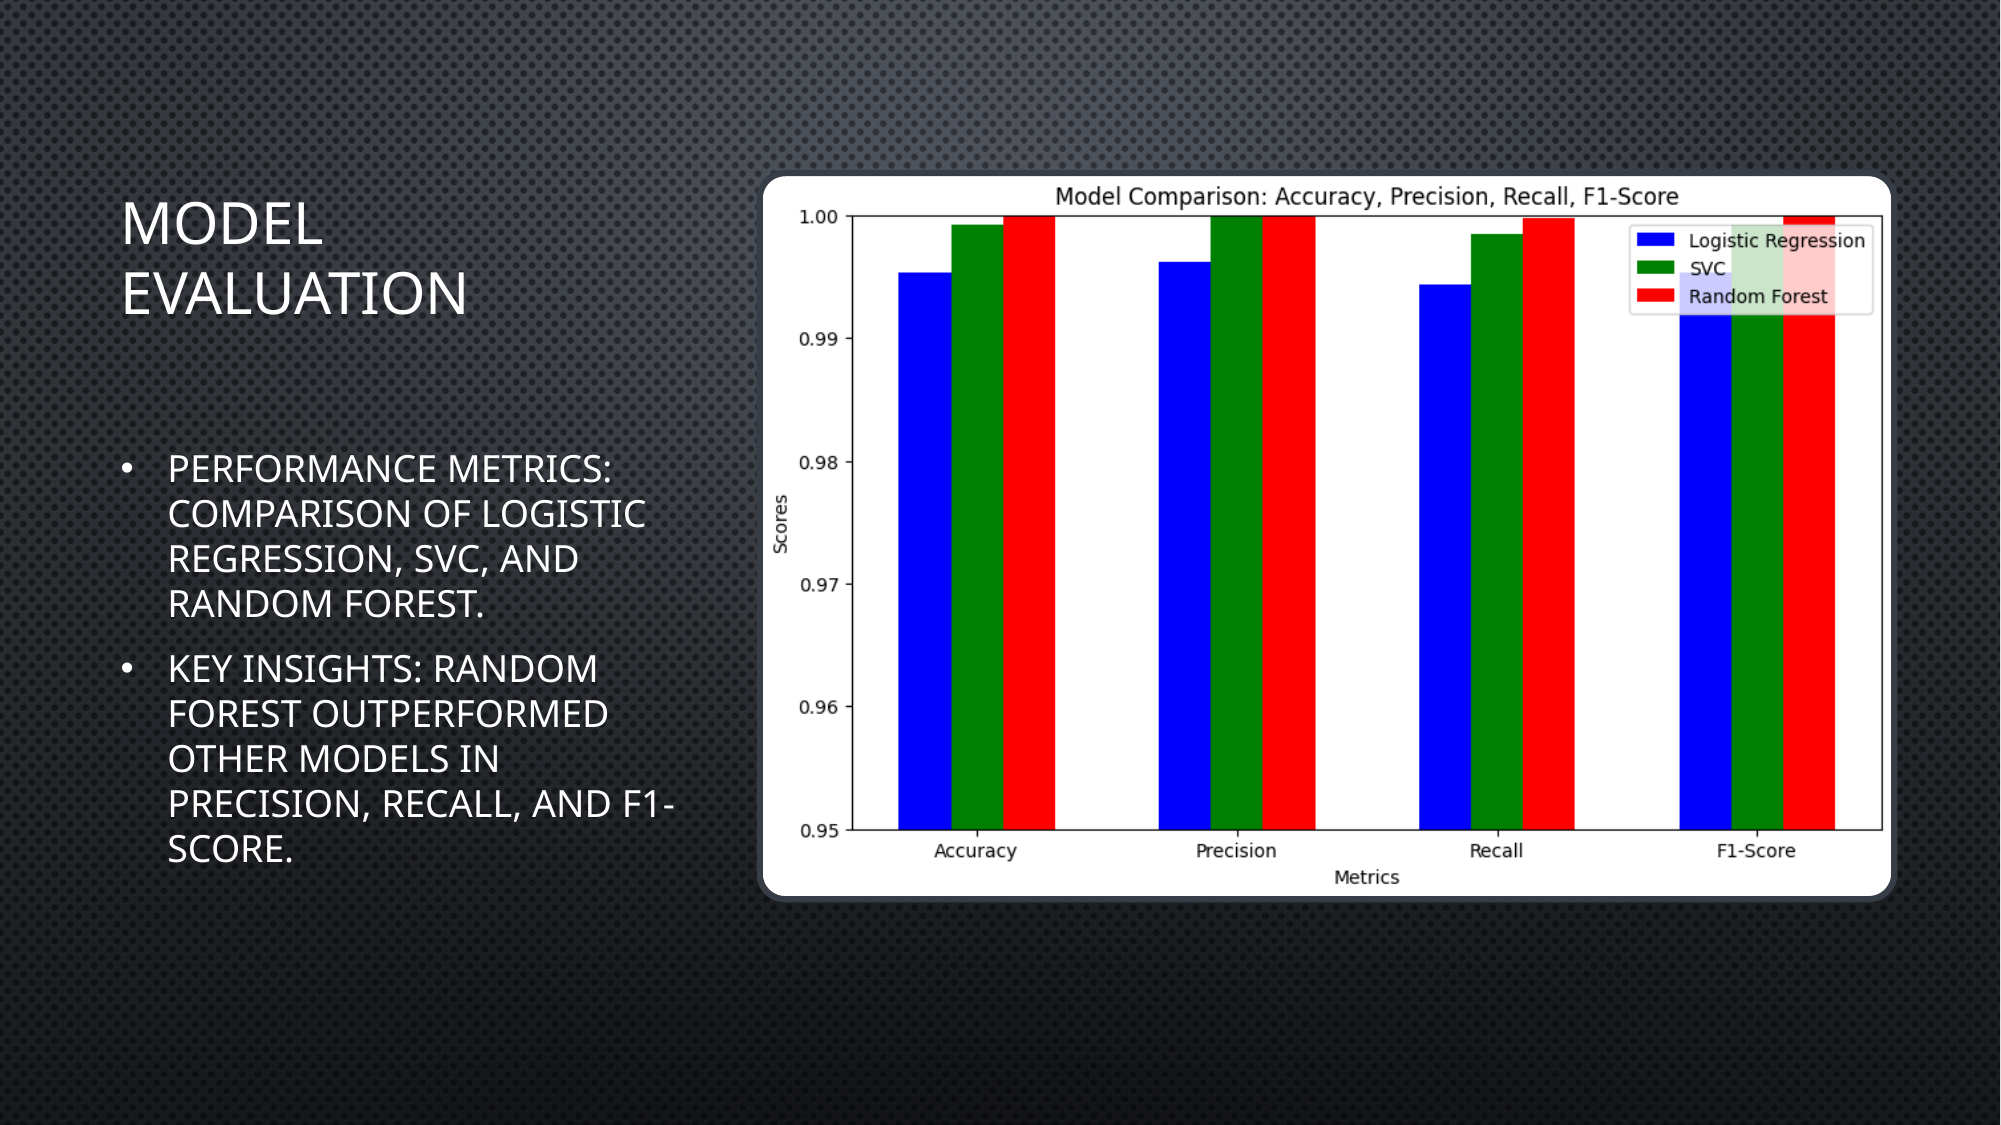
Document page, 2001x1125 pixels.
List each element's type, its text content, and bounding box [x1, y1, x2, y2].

title Model Evaluation [105, 99, 704, 413]
picture [759, 172, 1895, 900]
list Performance Metrics: Comparison of logistic regression, SVC, and Random Forest. Key Insights: Random Forest outperformed other models in precision, recall, and F1-score. [105, 437, 704, 966]
